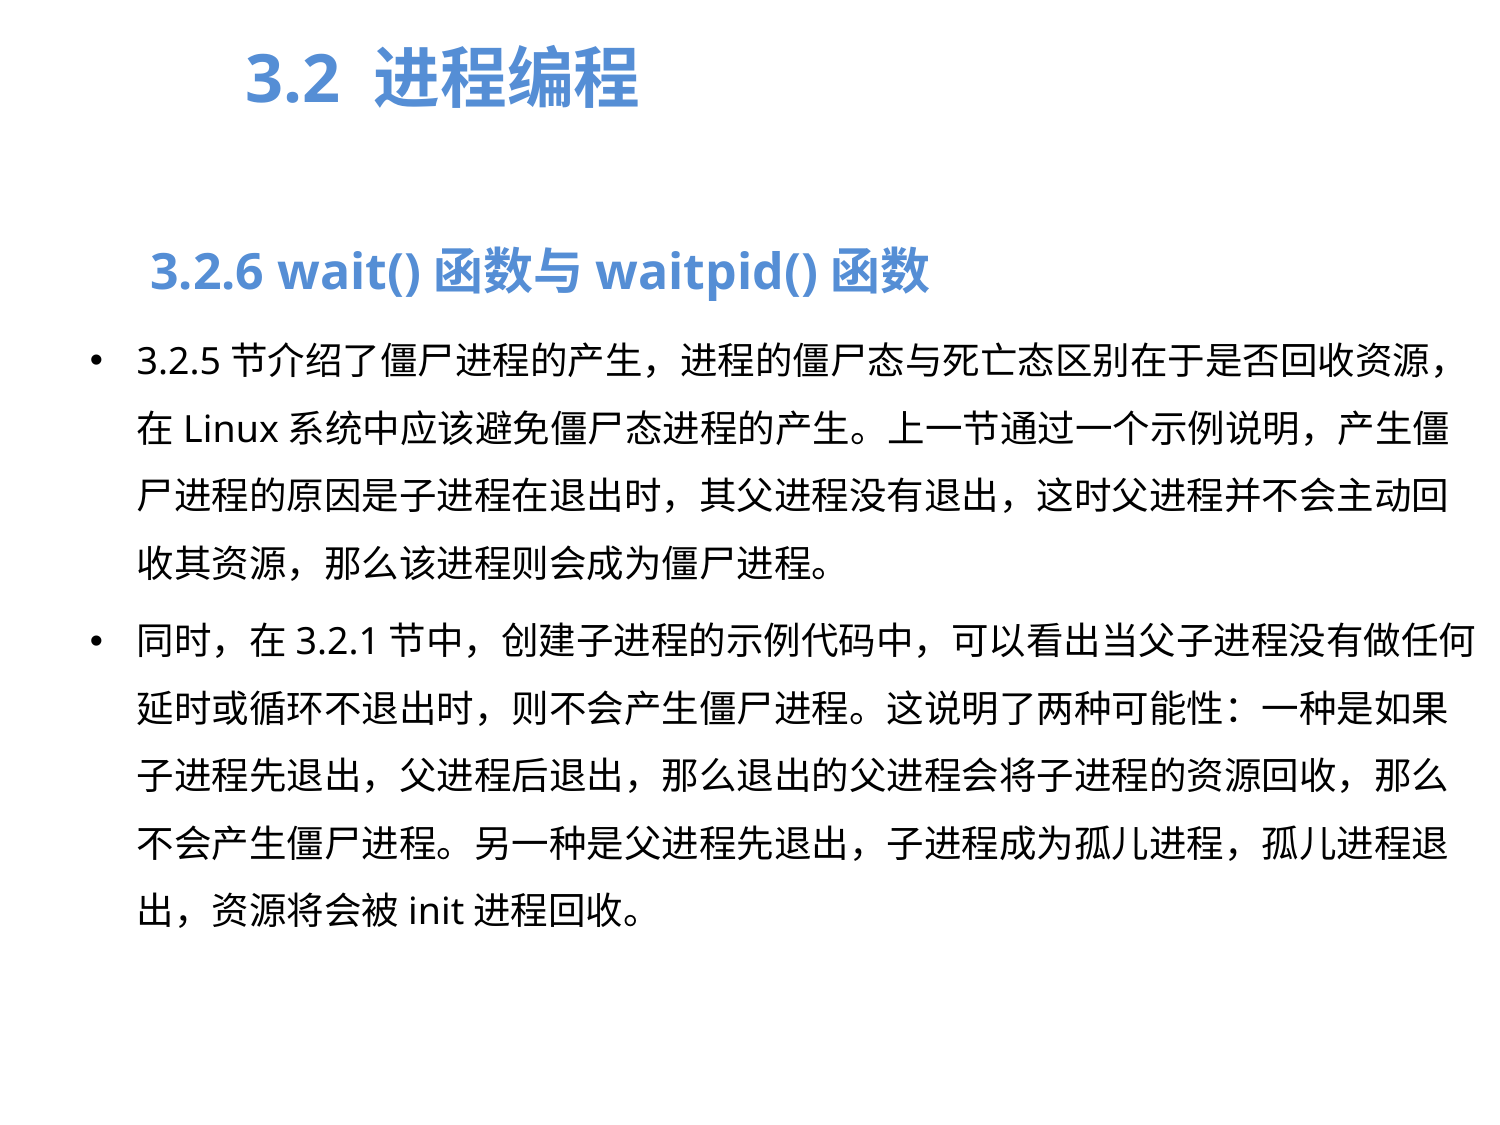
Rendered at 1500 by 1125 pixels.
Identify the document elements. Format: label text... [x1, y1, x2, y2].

text_box 3.2.5节介绍了僵尸进程的产生，进程的僵尸态与死亡态区别在于是否回收资源，在Linux系统中应该避免僵尸态进程的产生。上一节通过一个示例说明，产生僵尸进程的原因是子进程在退出时，其父进程没有退出，这时父进程并不会主动回收其资源，那么该进程则会成为僵尸进程。 同时，在3.2.1节中，创建子进程的示例代码中，可以看出当父子进程没有做任何延时或循环不退出时，则不会产生僵尸进程。这说明了两种可能性：一种是如果子进程先退出，父进程后退出，那么退出的父进程会将子进程的资源回收，那么不会产生僵尸进程。另一种是父进程先退出，子进程成为孤儿进程，孤儿进程退出，资源将会被init进程回收。 [0, 307, 1500, 940]
text_box 3.2.6 wait()函数与waitpid()函数 [135, 231, 975, 307]
text_box 3.2 进程编程 [230, 29, 1069, 122]
